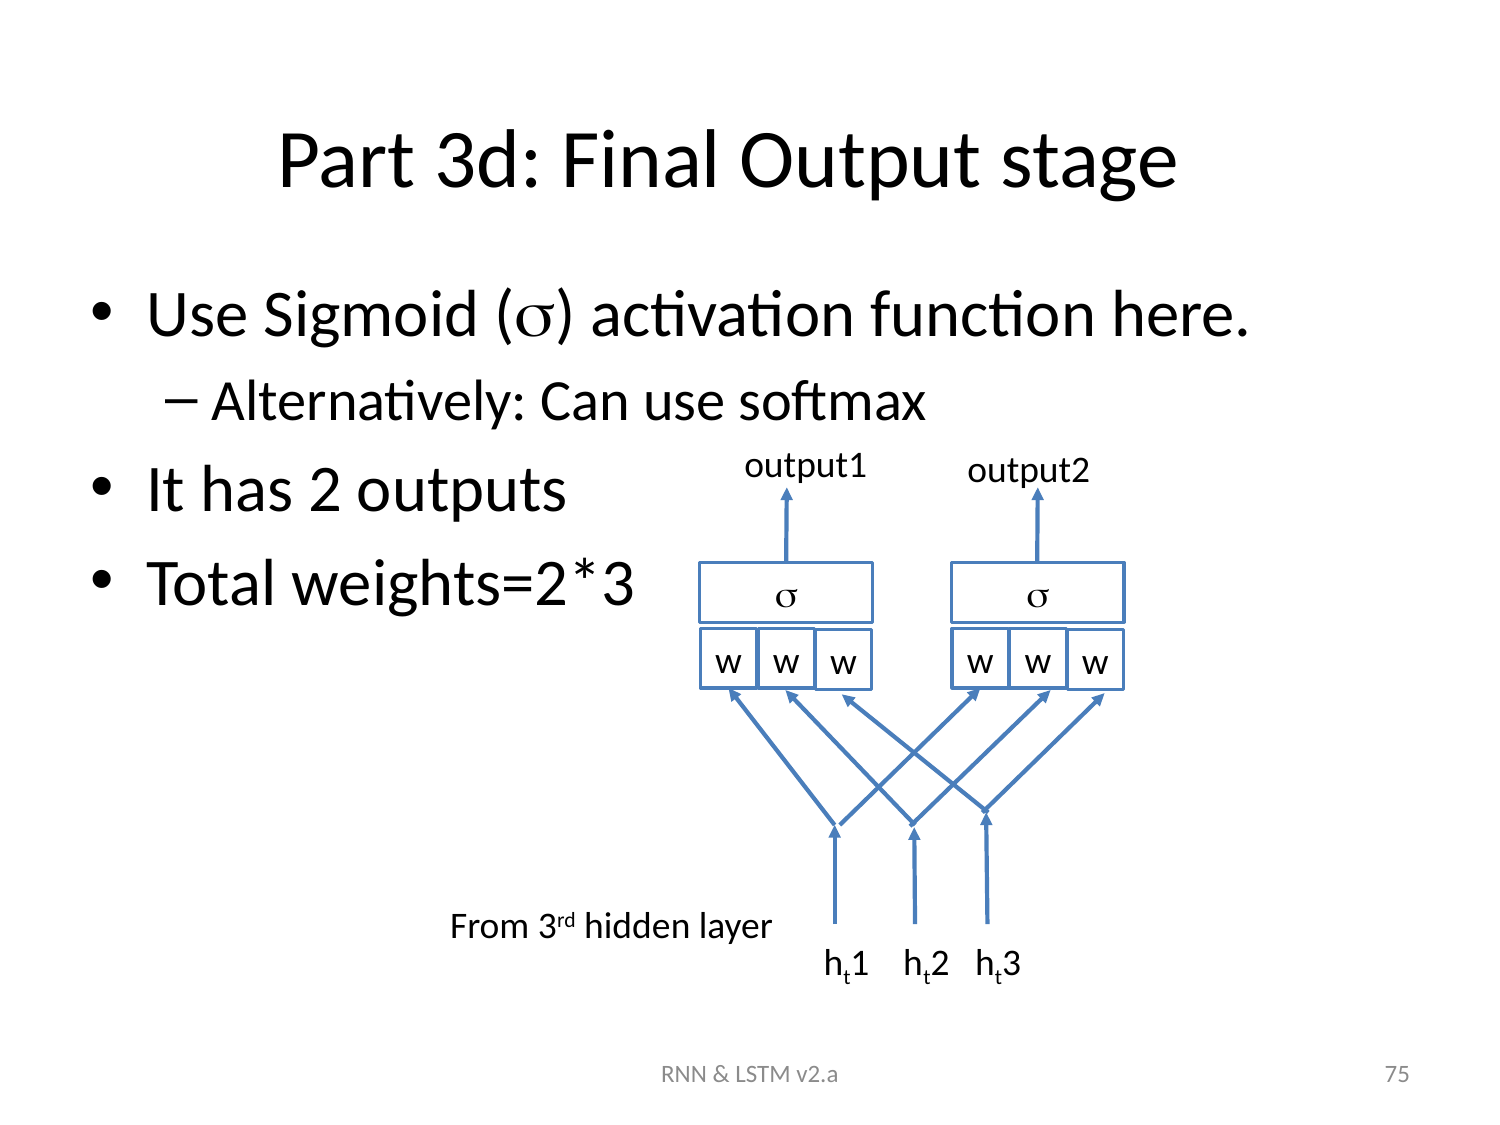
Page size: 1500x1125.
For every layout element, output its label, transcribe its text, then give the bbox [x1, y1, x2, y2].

list Use Sigmoid () activation function here. Alternatively: Can use softmax It has 2 outputs Total weights=2*3 [75, 262, 1425, 1005]
text_box w [1009, 628, 1067, 689]
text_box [839, 688, 913, 826]
text_box  [951, 562, 1124, 623]
slide_number 75 [1074, 1042, 1425, 1103]
text_box output2 [952, 438, 1106, 498]
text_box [728, 688, 789, 826]
footer RNN & LSTM v2.a [512, 1042, 988, 1103]
text_box From 3rd hidden layer [435, 893, 788, 954]
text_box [909, 689, 1051, 827]
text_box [982, 692, 1105, 813]
text_box w [758, 628, 815, 687]
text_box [785, 689, 838, 826]
text_box output1 [729, 432, 883, 493]
text_box w [952, 628, 1009, 688]
text_box w [1067, 629, 1124, 690]
text_box w [700, 628, 757, 689]
text_box  [699, 562, 873, 623]
text_box w [815, 629, 872, 687]
title [75, 45, 1425, 233]
text_box ht1 ht2 ht3 [808, 930, 1037, 997]
text_box Part 3d: Final Output stage [164, 118, 1294, 190]
